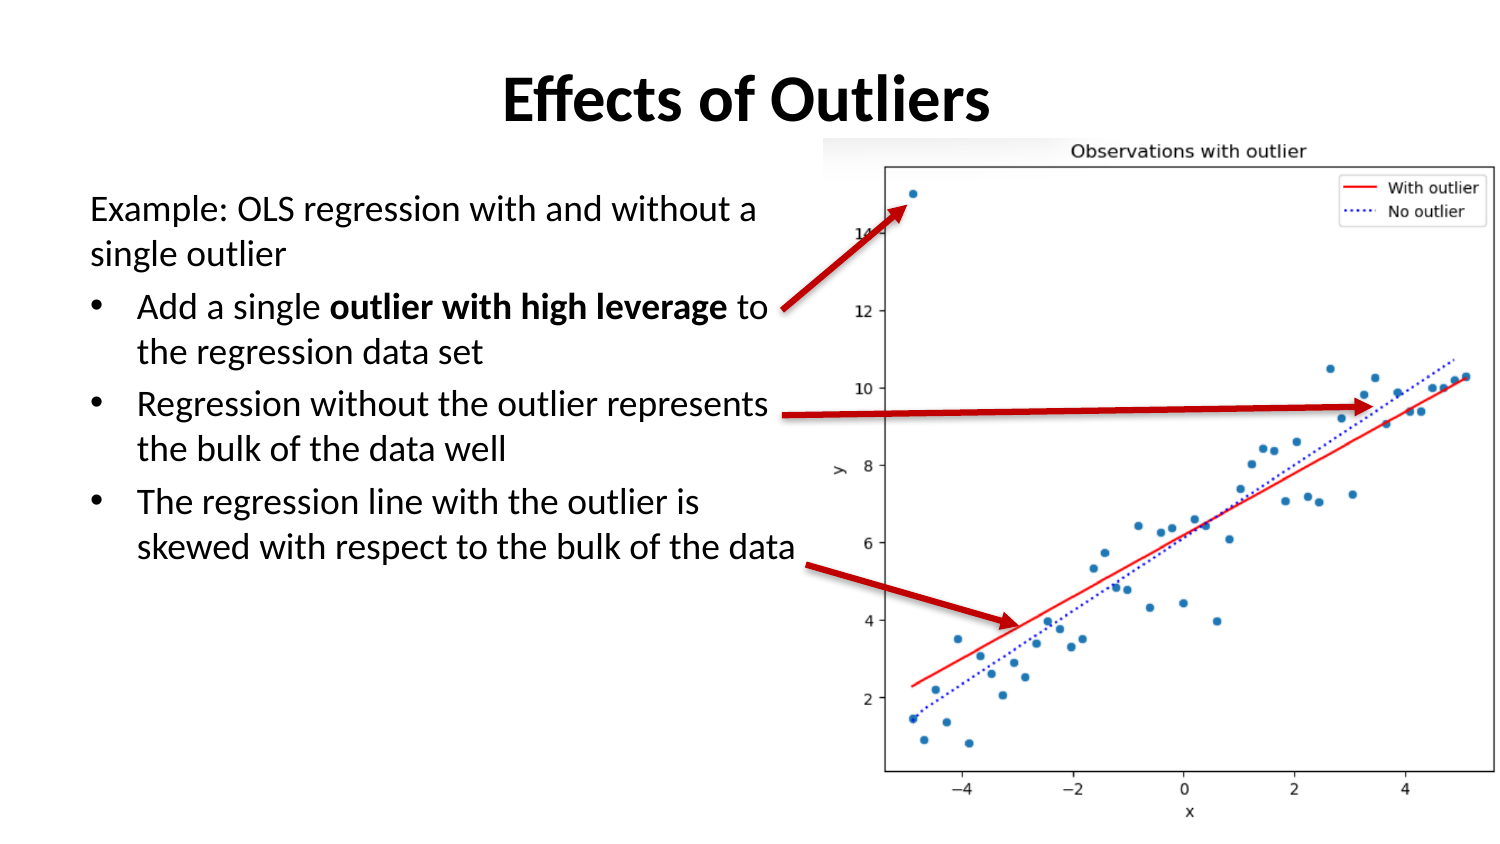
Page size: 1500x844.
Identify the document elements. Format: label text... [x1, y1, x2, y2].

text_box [805, 564, 1020, 627]
title Effects of Outliers [75, 33, 1420, 142]
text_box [781, 406, 1374, 416]
list Example: OLS regression with and without a single outlier Add a single outlier with high leverage to the regression data set Regression without the outlier represents the bulk of the data well The regression line with the outlier is skewed with respect to the bulk of the data [75, 176, 817, 754]
picture [823, 138, 1500, 820]
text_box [781, 204, 908, 311]
